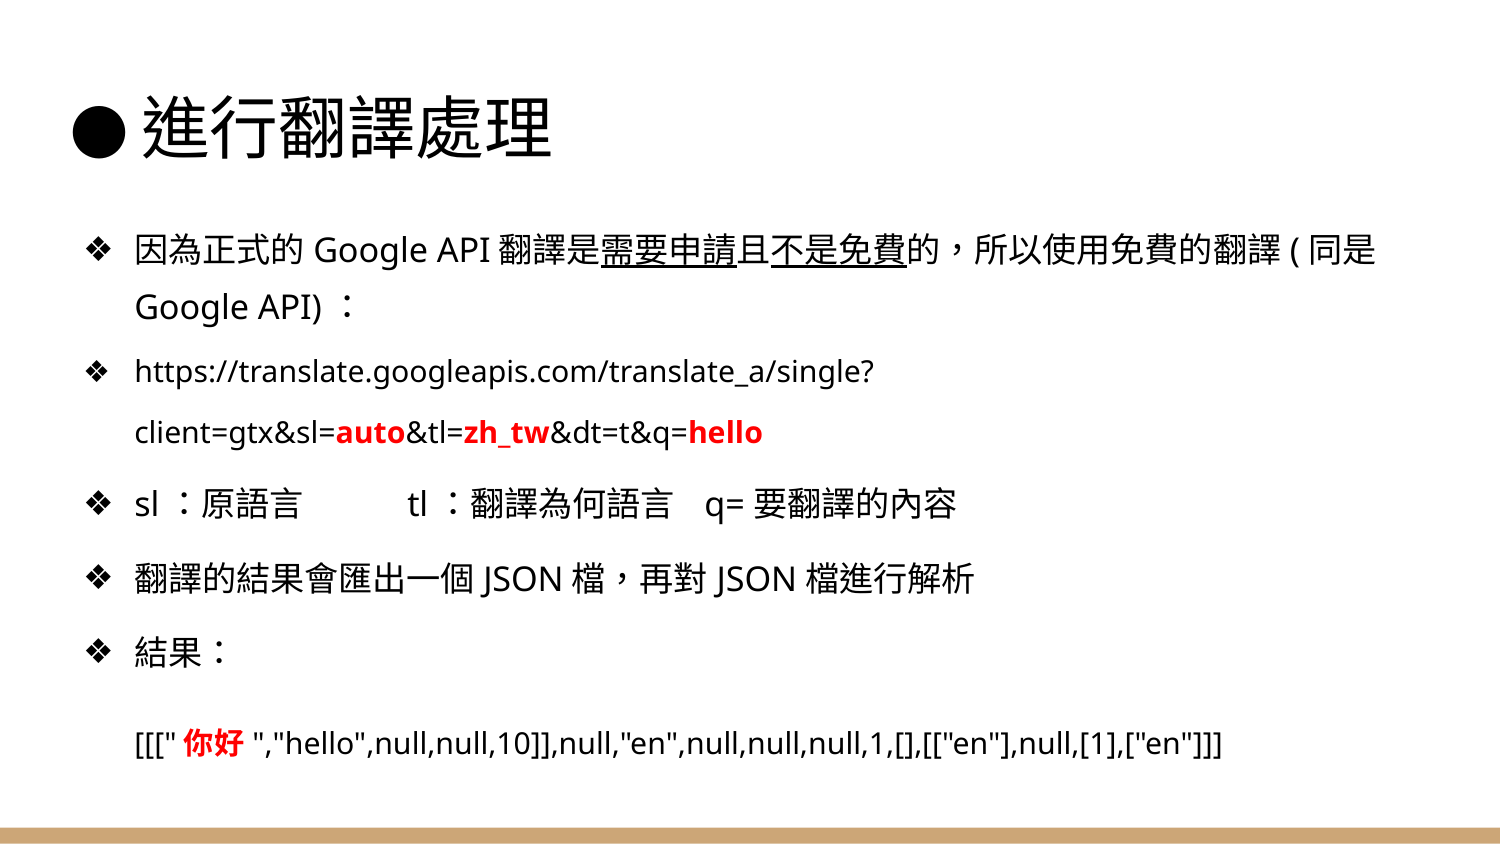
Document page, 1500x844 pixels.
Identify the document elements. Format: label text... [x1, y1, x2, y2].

title 進行翻譯處理 [51, 51, 1449, 189]
list 因為正式的Google API翻譯是需要申請且不是免費的，所以使用免費的翻譯(同是Google API)： https://translate.googleapis.com/translate_a/single?client=gtx&sl=auto&tl=zh_tw&dt=t&q=hello sl：原語言 tl：翻譯為何語言 q=要翻譯的內容 翻譯的結果會匯出一個JSON檔，再對JSON檔進行解析 結果： [[["你好","hello",null,null,10]],null,"en",null,null,null,1,[],[["en"],null,[1],["en"]]] [51, 200, 1449, 783]
